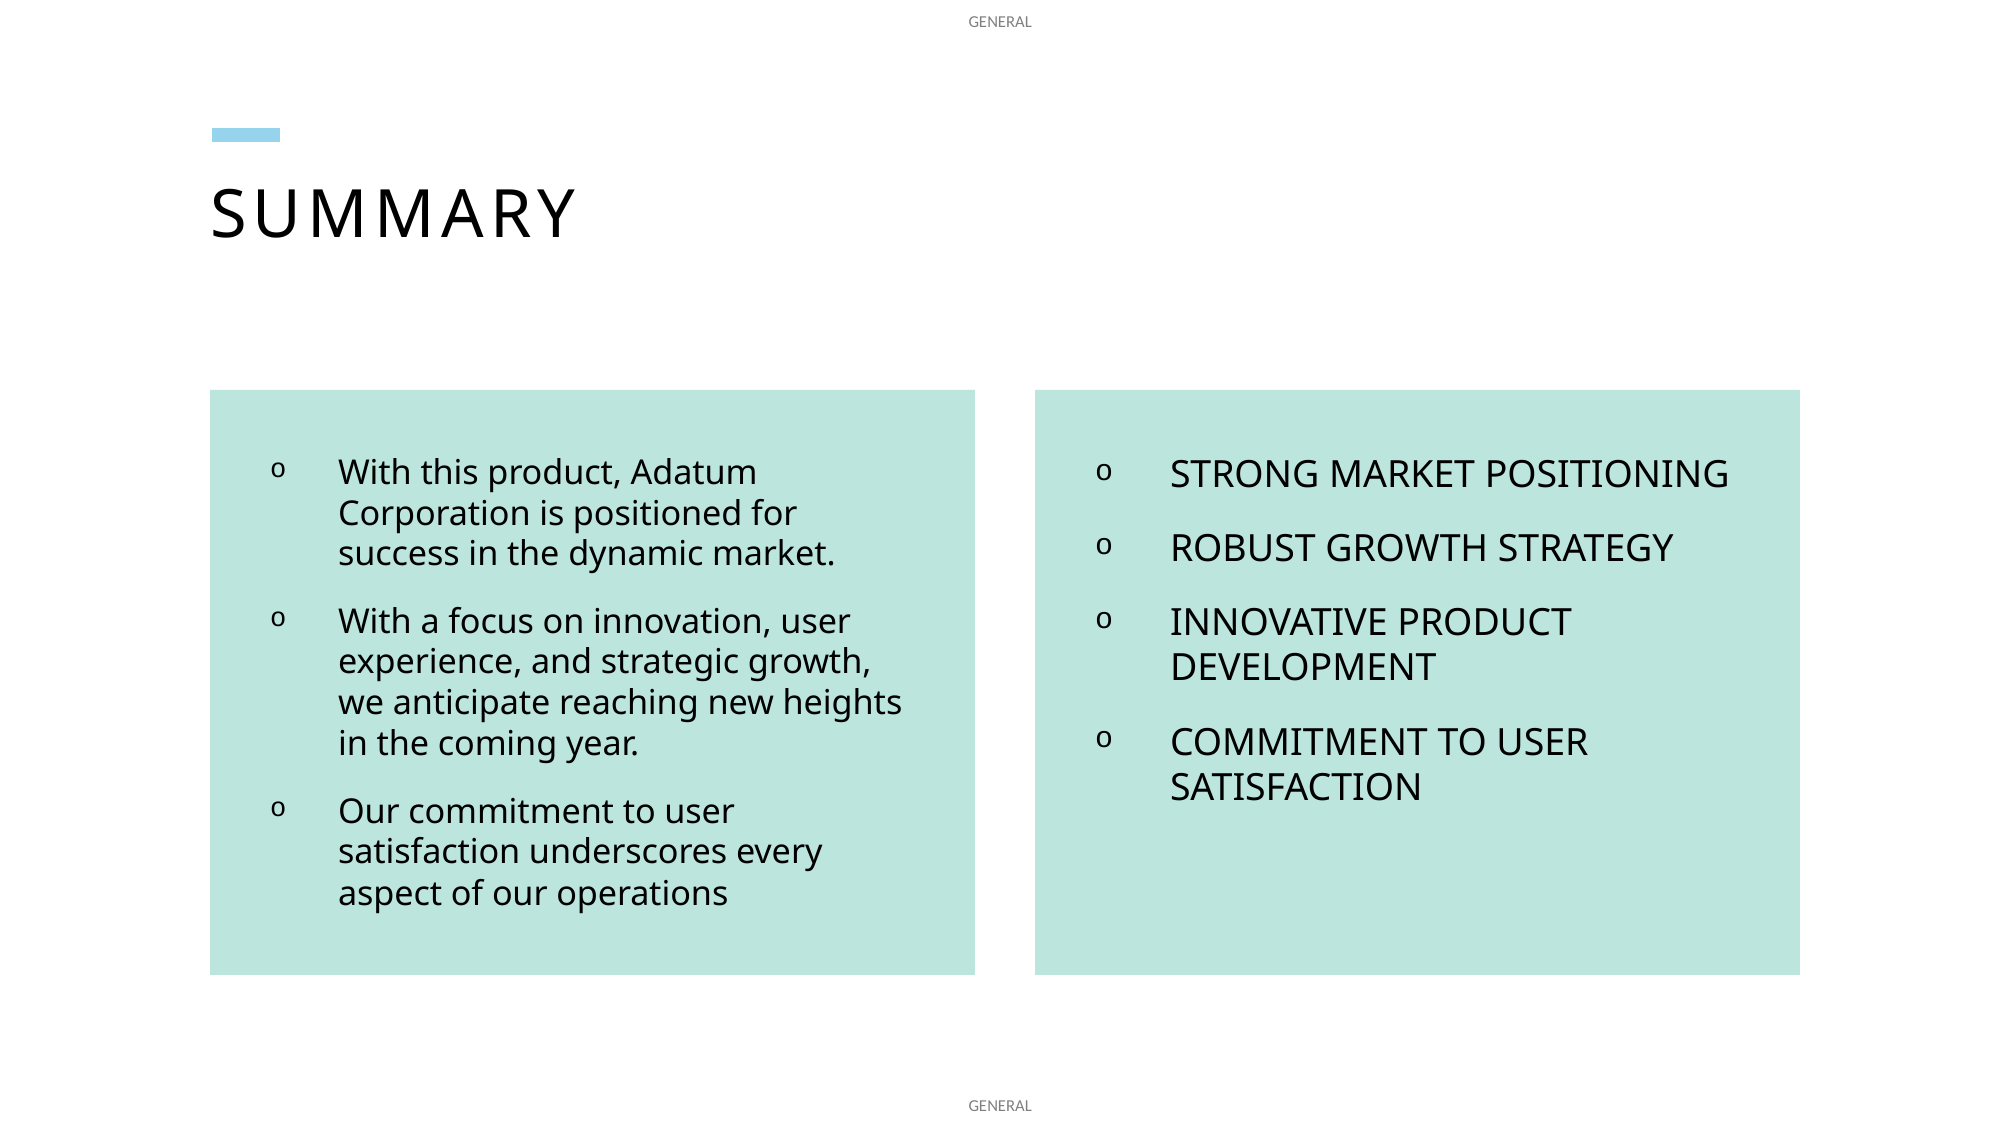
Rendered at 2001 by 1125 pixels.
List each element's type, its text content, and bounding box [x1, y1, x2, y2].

list Strong market positioning Robust growth strategy Innovative product development Commitment to user satisfaction [1035, 389, 1800, 975]
title Summary [210, 179, 1822, 330]
list With this product, Adatum Corporation is positioned for success in the dynamic market. With a focus on innovation, user experience, and strategic growth, we anticipate reaching new heights in the coming year. Our commitment to user satisfaction underscores every aspect of our operations [210, 389, 975, 975]
